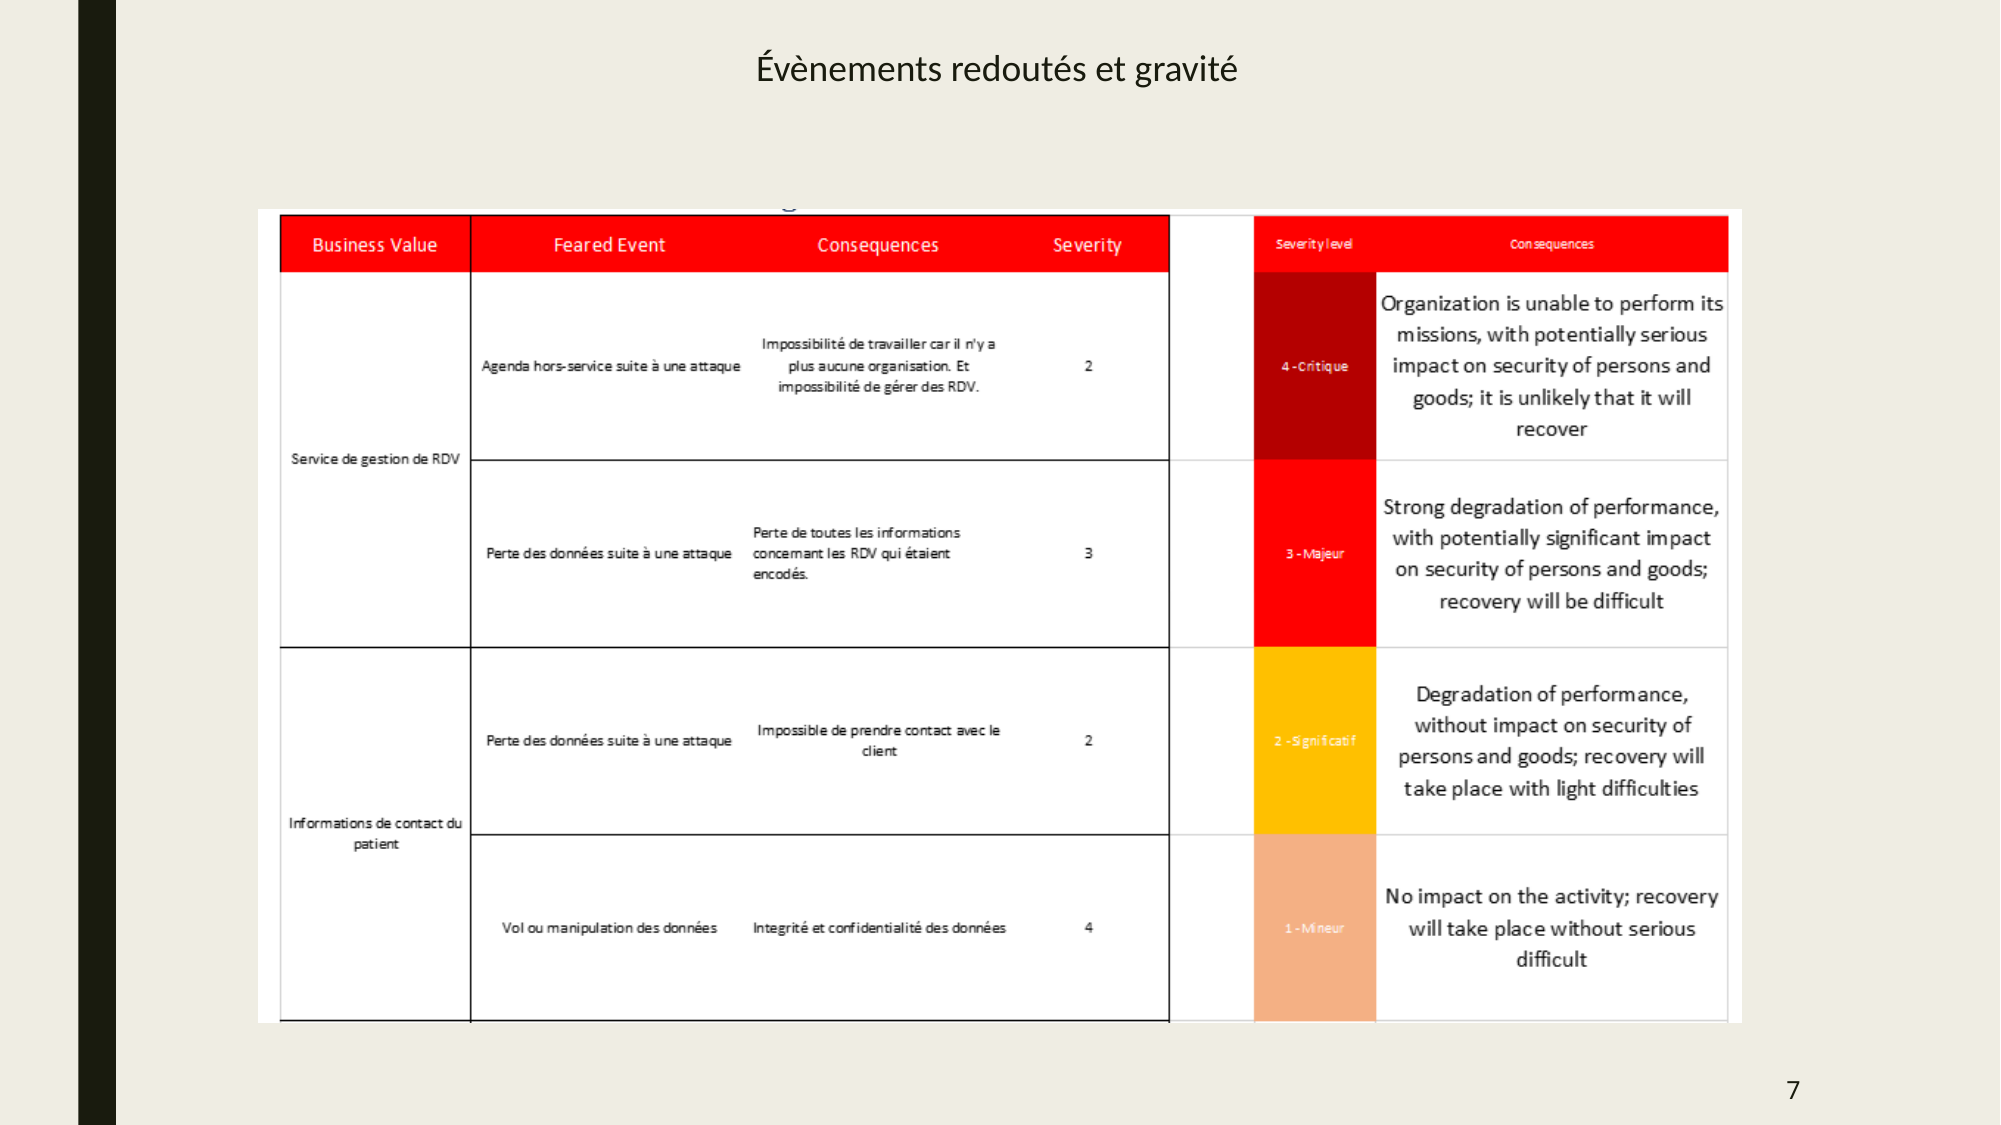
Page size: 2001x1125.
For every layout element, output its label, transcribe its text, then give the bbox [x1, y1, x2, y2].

slide_number 7 [1553, 1058, 1816, 1125]
picture [257, 209, 1742, 1023]
title Évènements redoutés et gravité [740, 42, 1259, 106]
